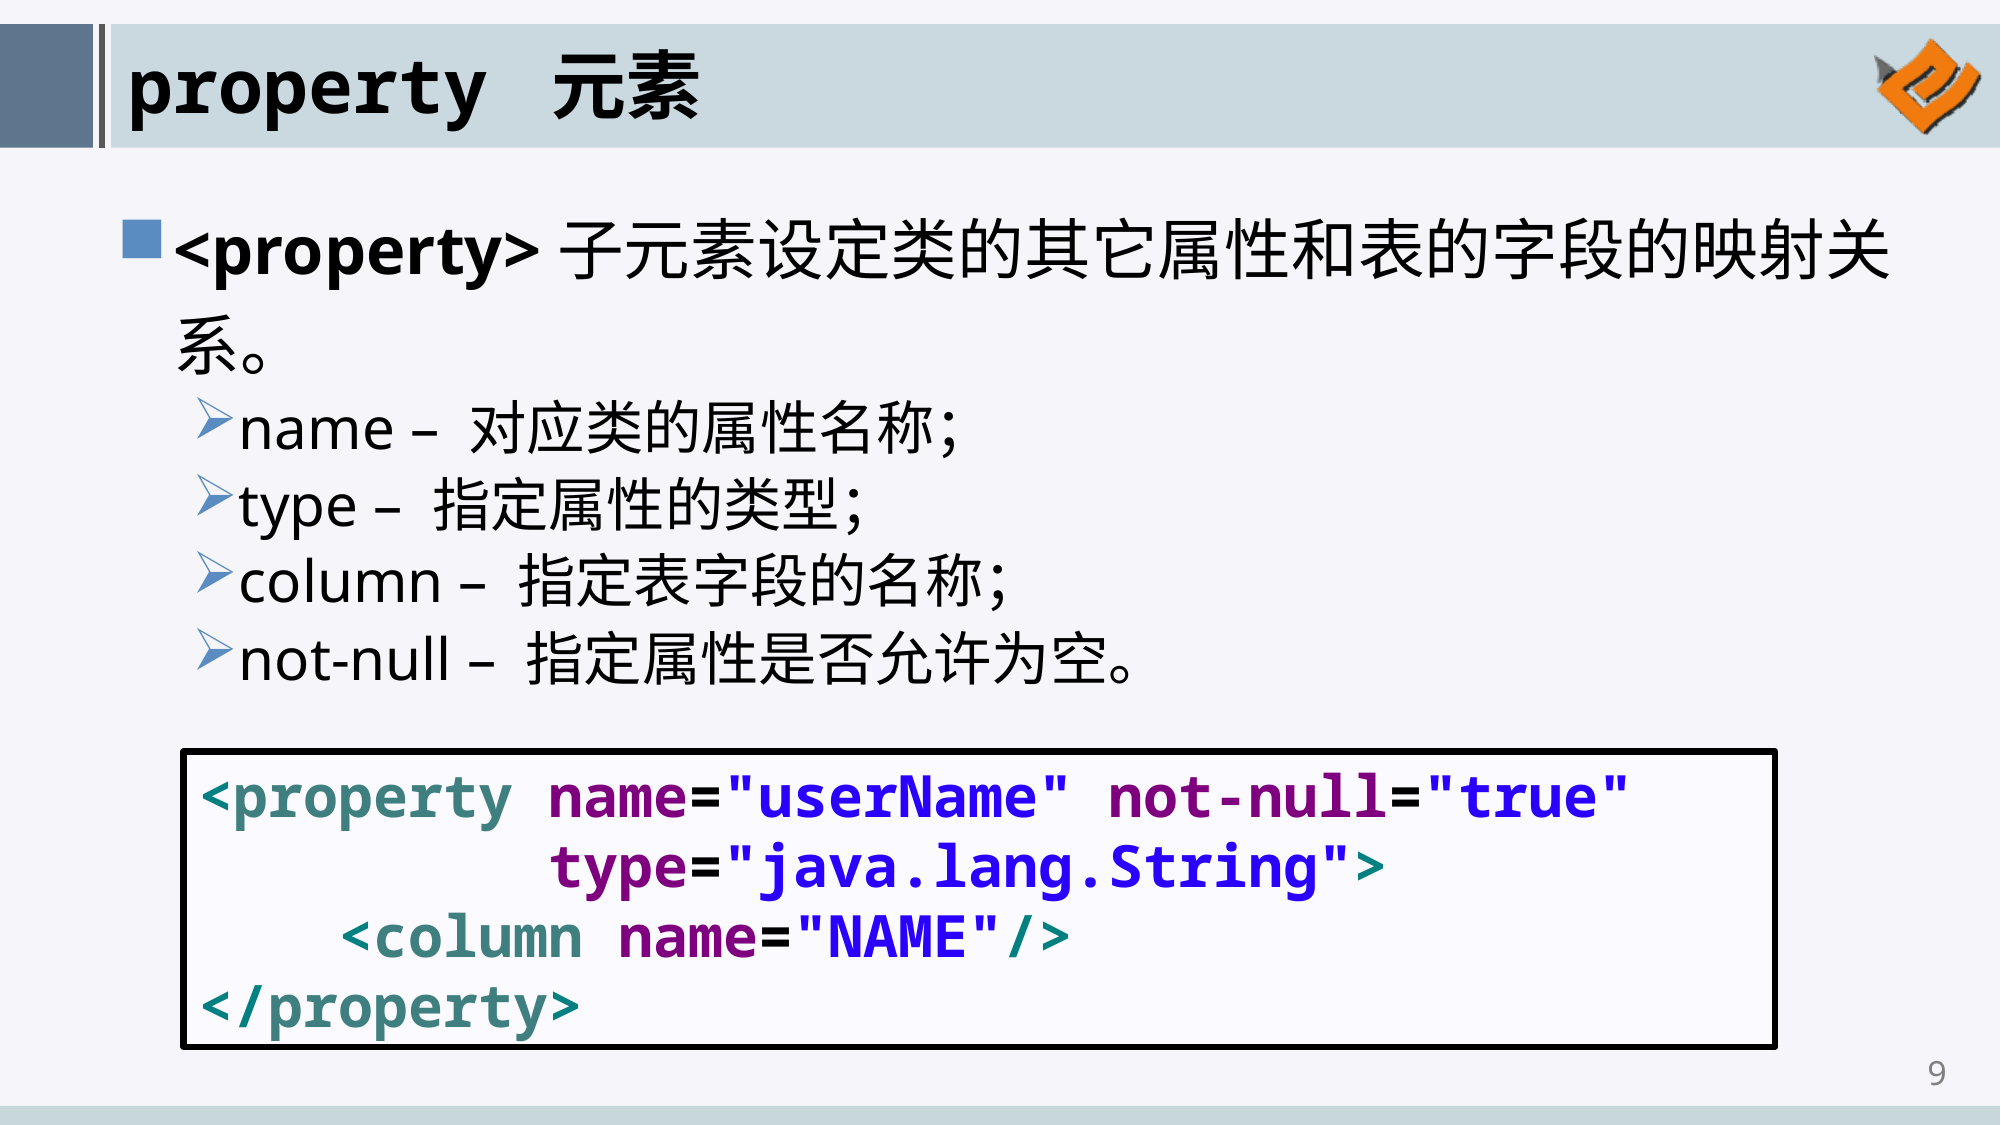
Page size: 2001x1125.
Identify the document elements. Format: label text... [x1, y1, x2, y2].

text_box <property name="userName" not-null="true" type="java.lang.String"> <column name="NAME"/> </property> [183, 751, 1776, 1047]
picture [1874, 38, 1981, 134]
title property 元素 [114, 30, 1845, 141]
list <property>子元素设定类的其它属性和表的字段的映射关系。 name – 对应类的属性名称； type – 指定属性的类型； column – 指定表字段的名称； not-null – 指定属性是否允许为空。 [102, 184, 1922, 728]
